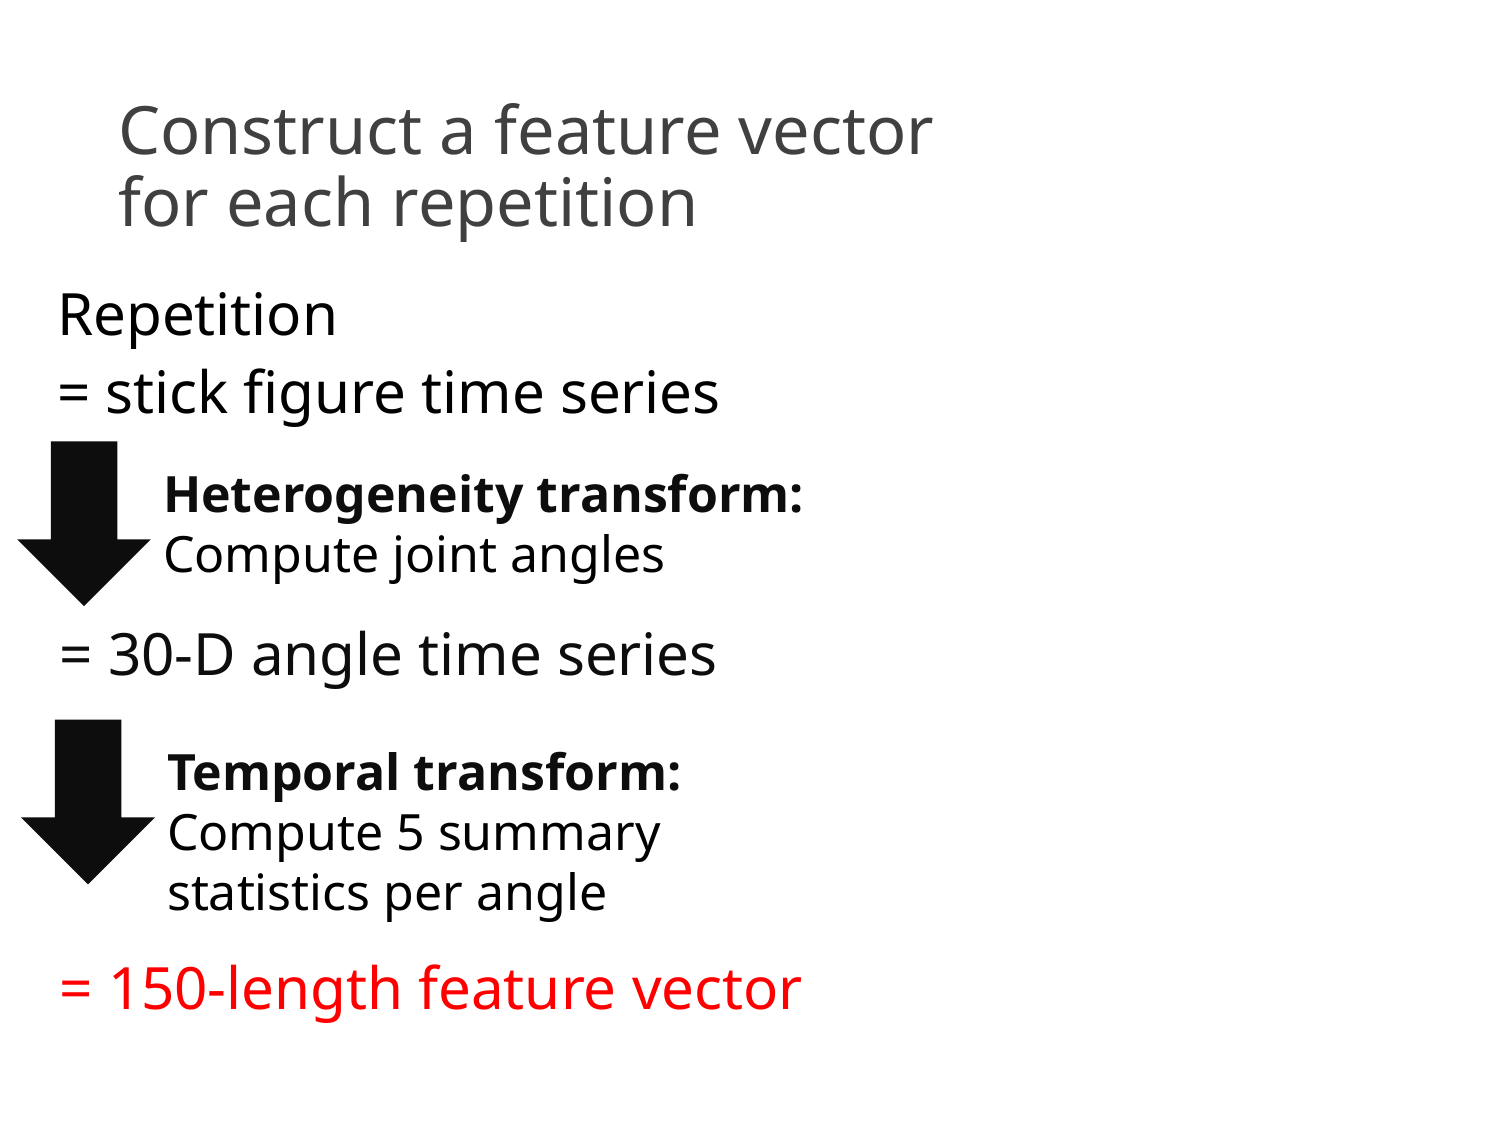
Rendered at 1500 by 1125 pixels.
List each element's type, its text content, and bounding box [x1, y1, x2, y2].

text_box = 150-length feature vector [45, 943, 905, 1029]
list Repetition = stick figure time series [42, 277, 1033, 1049]
text_box Temporal transform: Compute 5 summary statistics per angle [152, 733, 903, 929]
text_box = 30-D angle time series [45, 609, 905, 695]
text_box Heterogeneity transform: Compute joint angles [148, 455, 899, 591]
title Construct a feature vector for each repetition [103, 59, 1397, 278]
text_box [21, 719, 152, 885]
text_box [17, 441, 148, 607]
